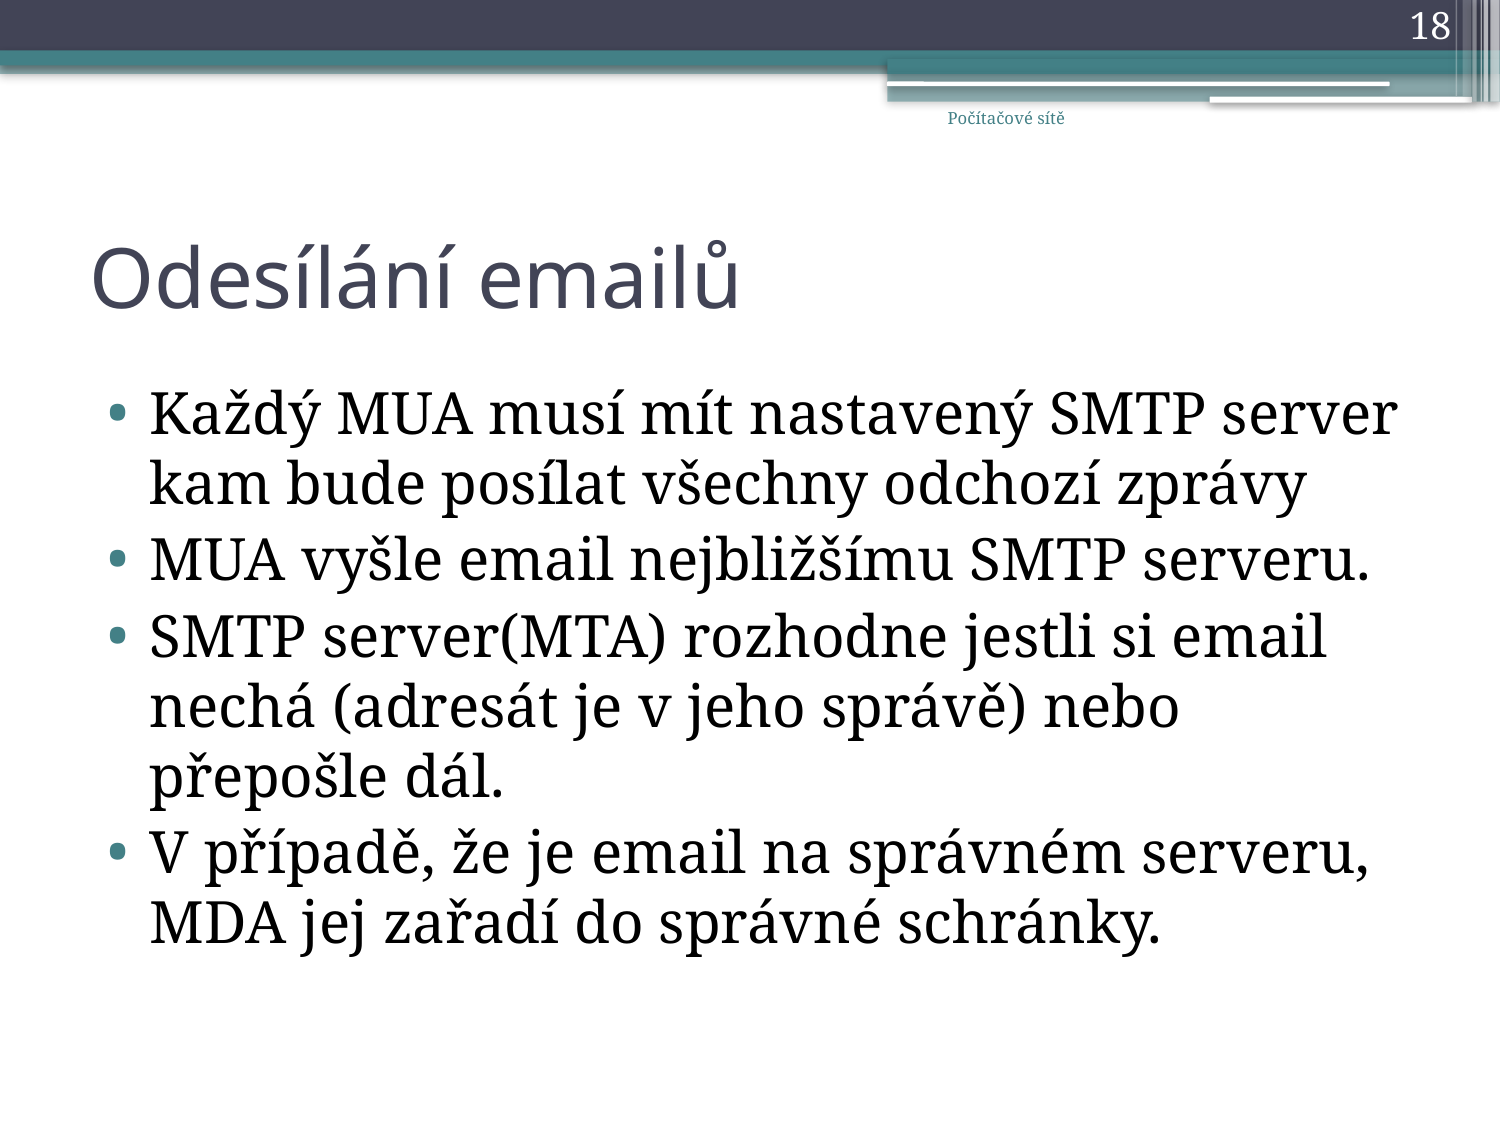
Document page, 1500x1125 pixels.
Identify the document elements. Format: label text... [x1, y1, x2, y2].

slide_number 18 [1341, 0, 1466, 61]
list Každý MUA musí mít nastavený SMTP server kam bude posílat všechny odchozí zprávy MUA vyšle email nejbližšímu SMTP serveru. SMTP server(MTA) rozhodne jestli si email nechá (adresát je v jeho správě) nebo přepošle dál. V případě, že je email na správném serveru, MDA jej zařadí do správné schránky. [75, 368, 1425, 1079]
title Odesílání emailů [75, 187, 1425, 363]
footer Počítačové sítě [862, 100, 1080, 176]
